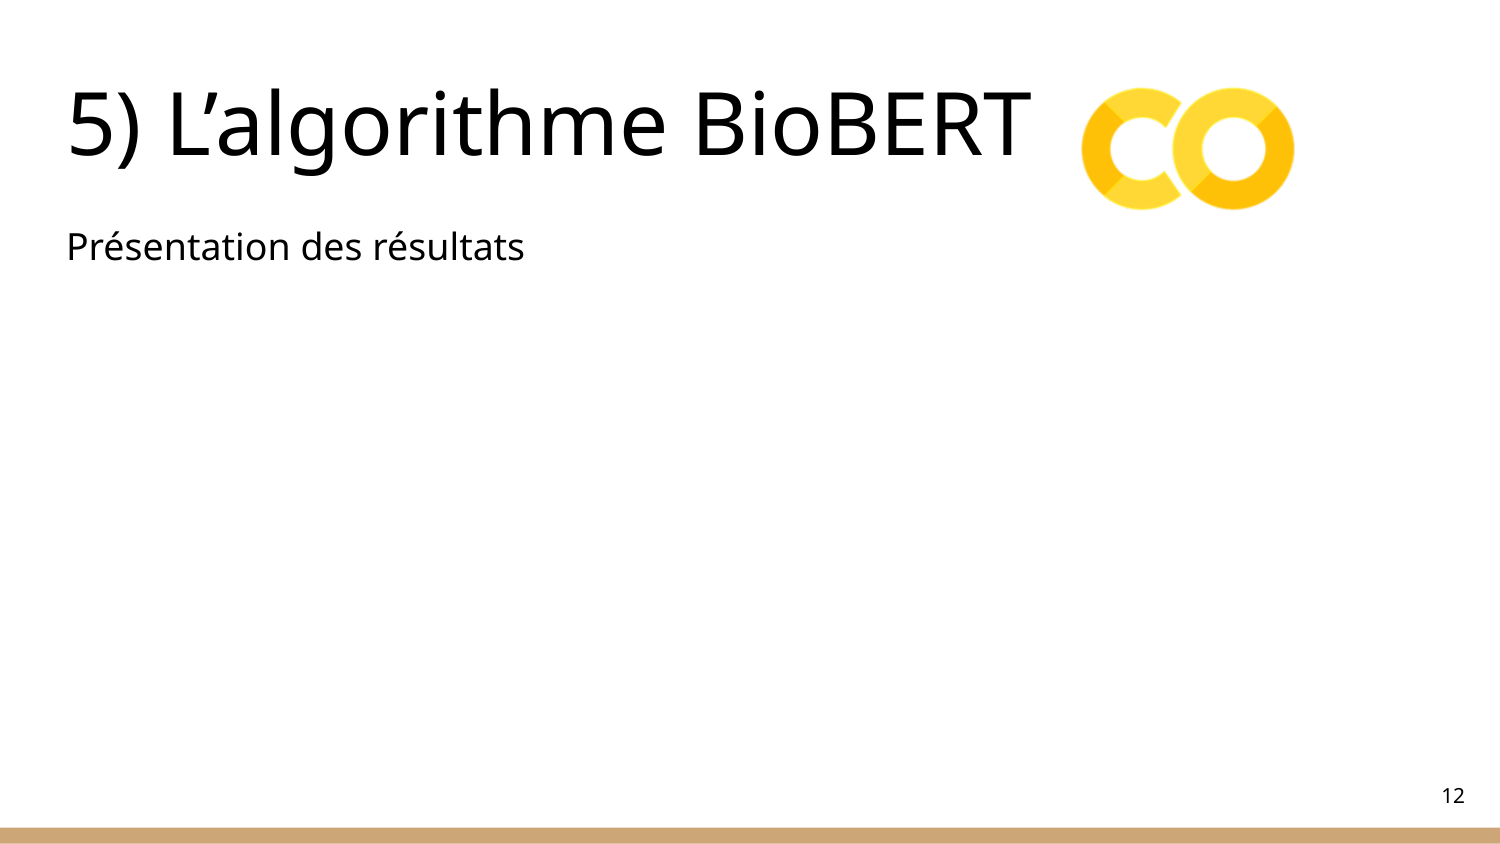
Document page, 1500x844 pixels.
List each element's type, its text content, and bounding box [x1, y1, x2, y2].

title 5) L’algorithme BioBERT [51, 51, 1449, 189]
picture [1068, 76, 1307, 229]
list Présentation des résultats [51, 200, 750, 752]
slide_number ‹#› [1389, 764, 1480, 830]
